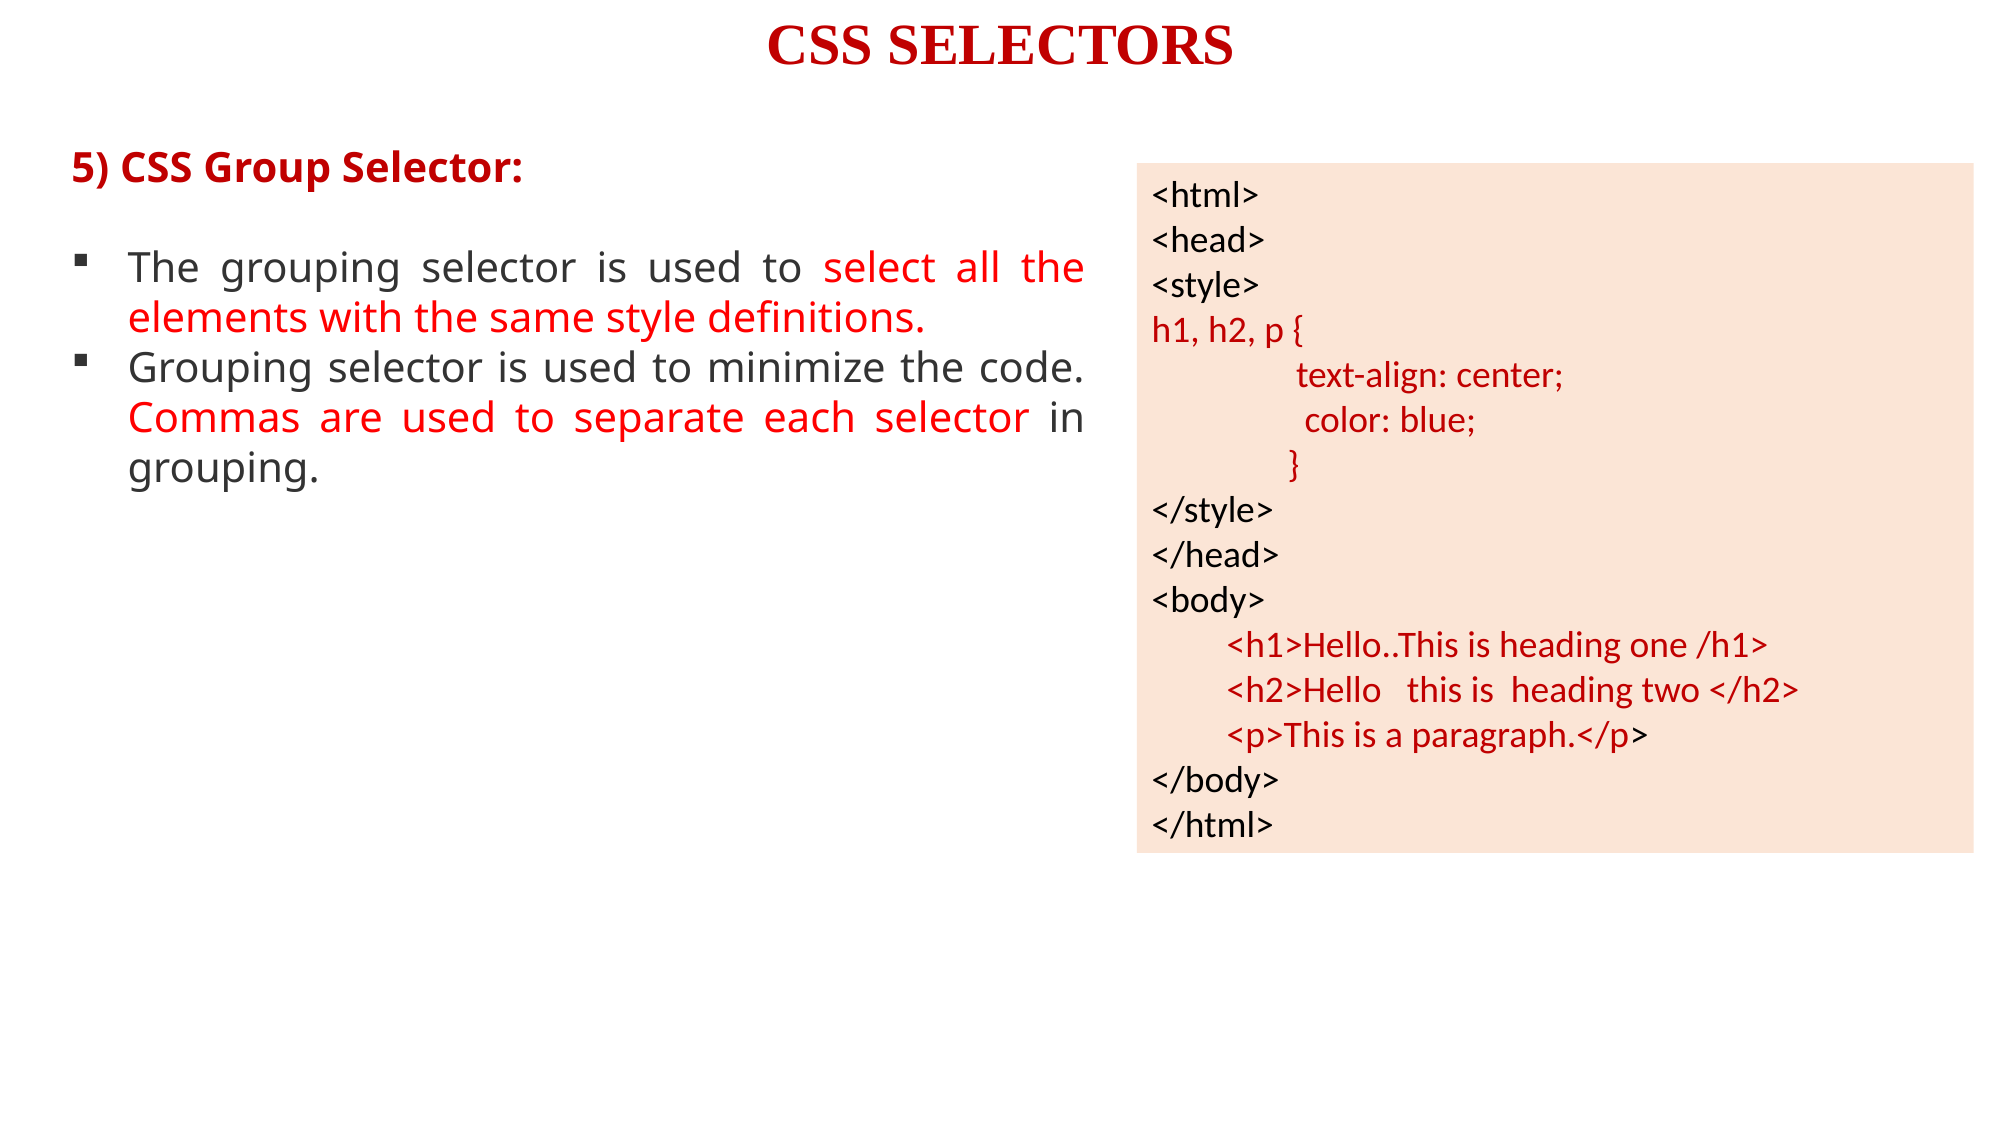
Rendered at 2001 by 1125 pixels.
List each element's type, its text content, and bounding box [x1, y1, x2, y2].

text_box 5) CSS Group Selector: The grouping selector is used to select all the elements with the same style definitions. Grouping selector is used to minimize the code. Commas are used to separate each selector in grouping. [56, 133, 1100, 499]
text_box CSS SELECTORS [0, 0, 2000, 83]
text_box <html> <head> <style> h1, h2, p { text-align: center; color: blue; } </style> </head> <body> <h1>Hello..This is heading one /h1> <h2>Hello this is heading two </h2> <p>This is a paragraph.</p> </body> </html> [1136, 163, 1974, 853]
